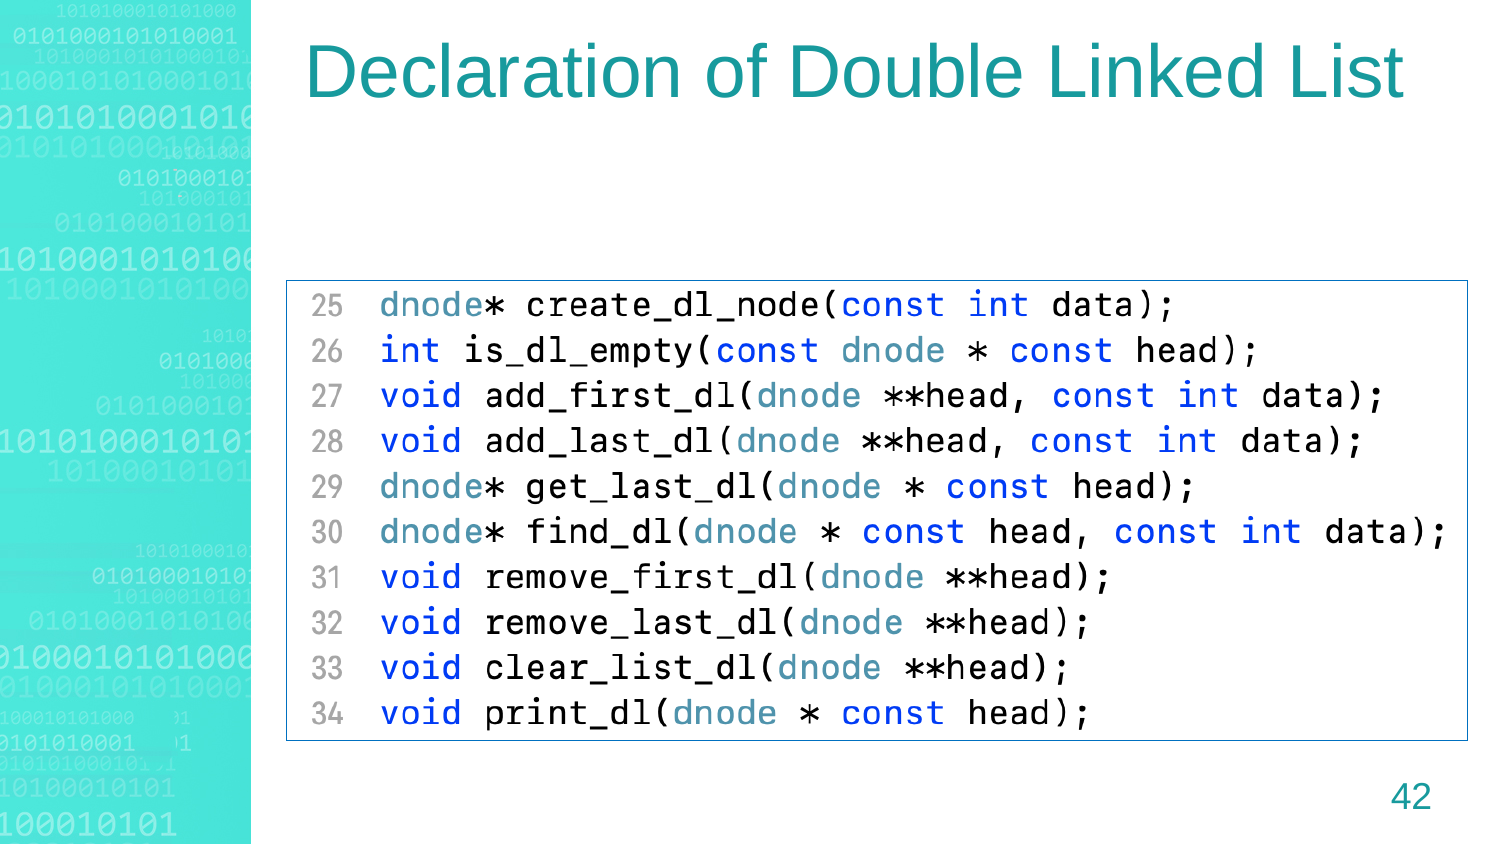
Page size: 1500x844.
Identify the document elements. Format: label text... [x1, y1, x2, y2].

list Declare list operators [289, 173, 1500, 765]
list Declaration of Double Linked List [289, 20, 1500, 115]
picture [0, 0, 1500, 844]
